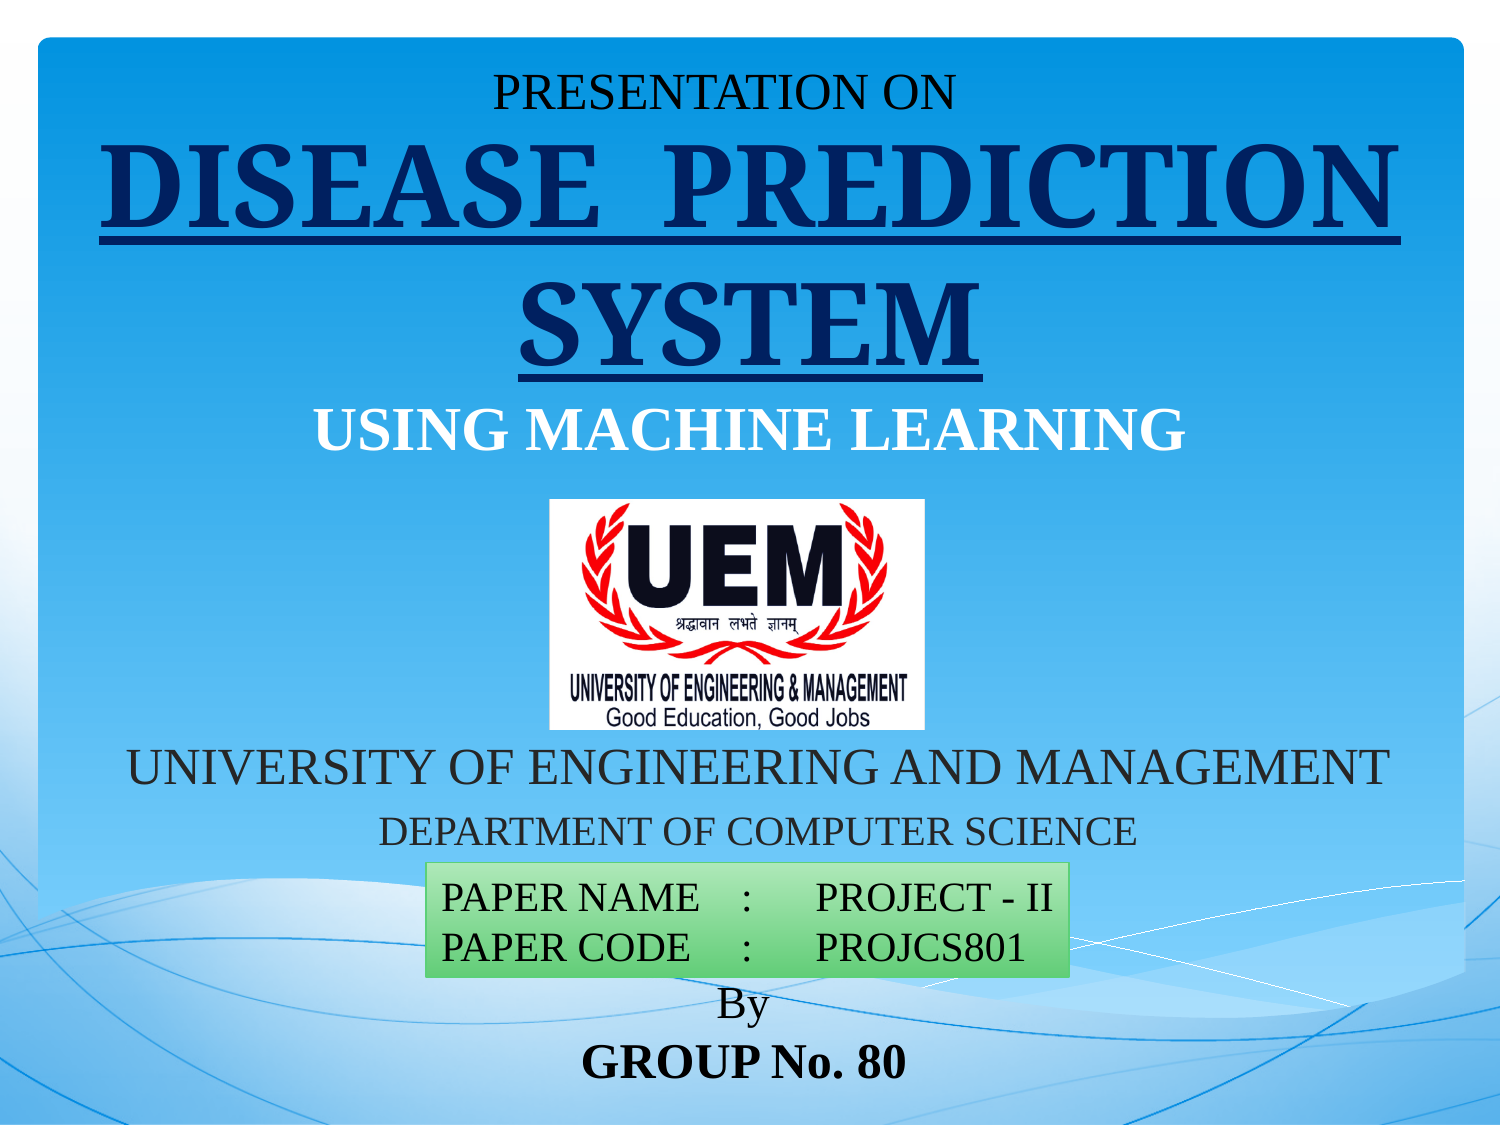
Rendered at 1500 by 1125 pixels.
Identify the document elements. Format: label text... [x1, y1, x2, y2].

subtitle UNIVERSITY OF ENGINEERING AND MANAGEMENT DEPARTMENT OF COMPUTER SCIENCE [99, 725, 1417, 863]
title DISEASE PREDICTION SYSTEM USING MACHINE LEARNING [0, 146, 1500, 471]
text_box PAPER NAME : PROJECT - II PAPER CODE : PROJCS801 [425, 862, 1070, 978]
text_box PRESENTATION ON [477, 49, 973, 128]
picture [549, 499, 926, 730]
text_box By GROUP No. 80 [549, 978, 925, 1096]
